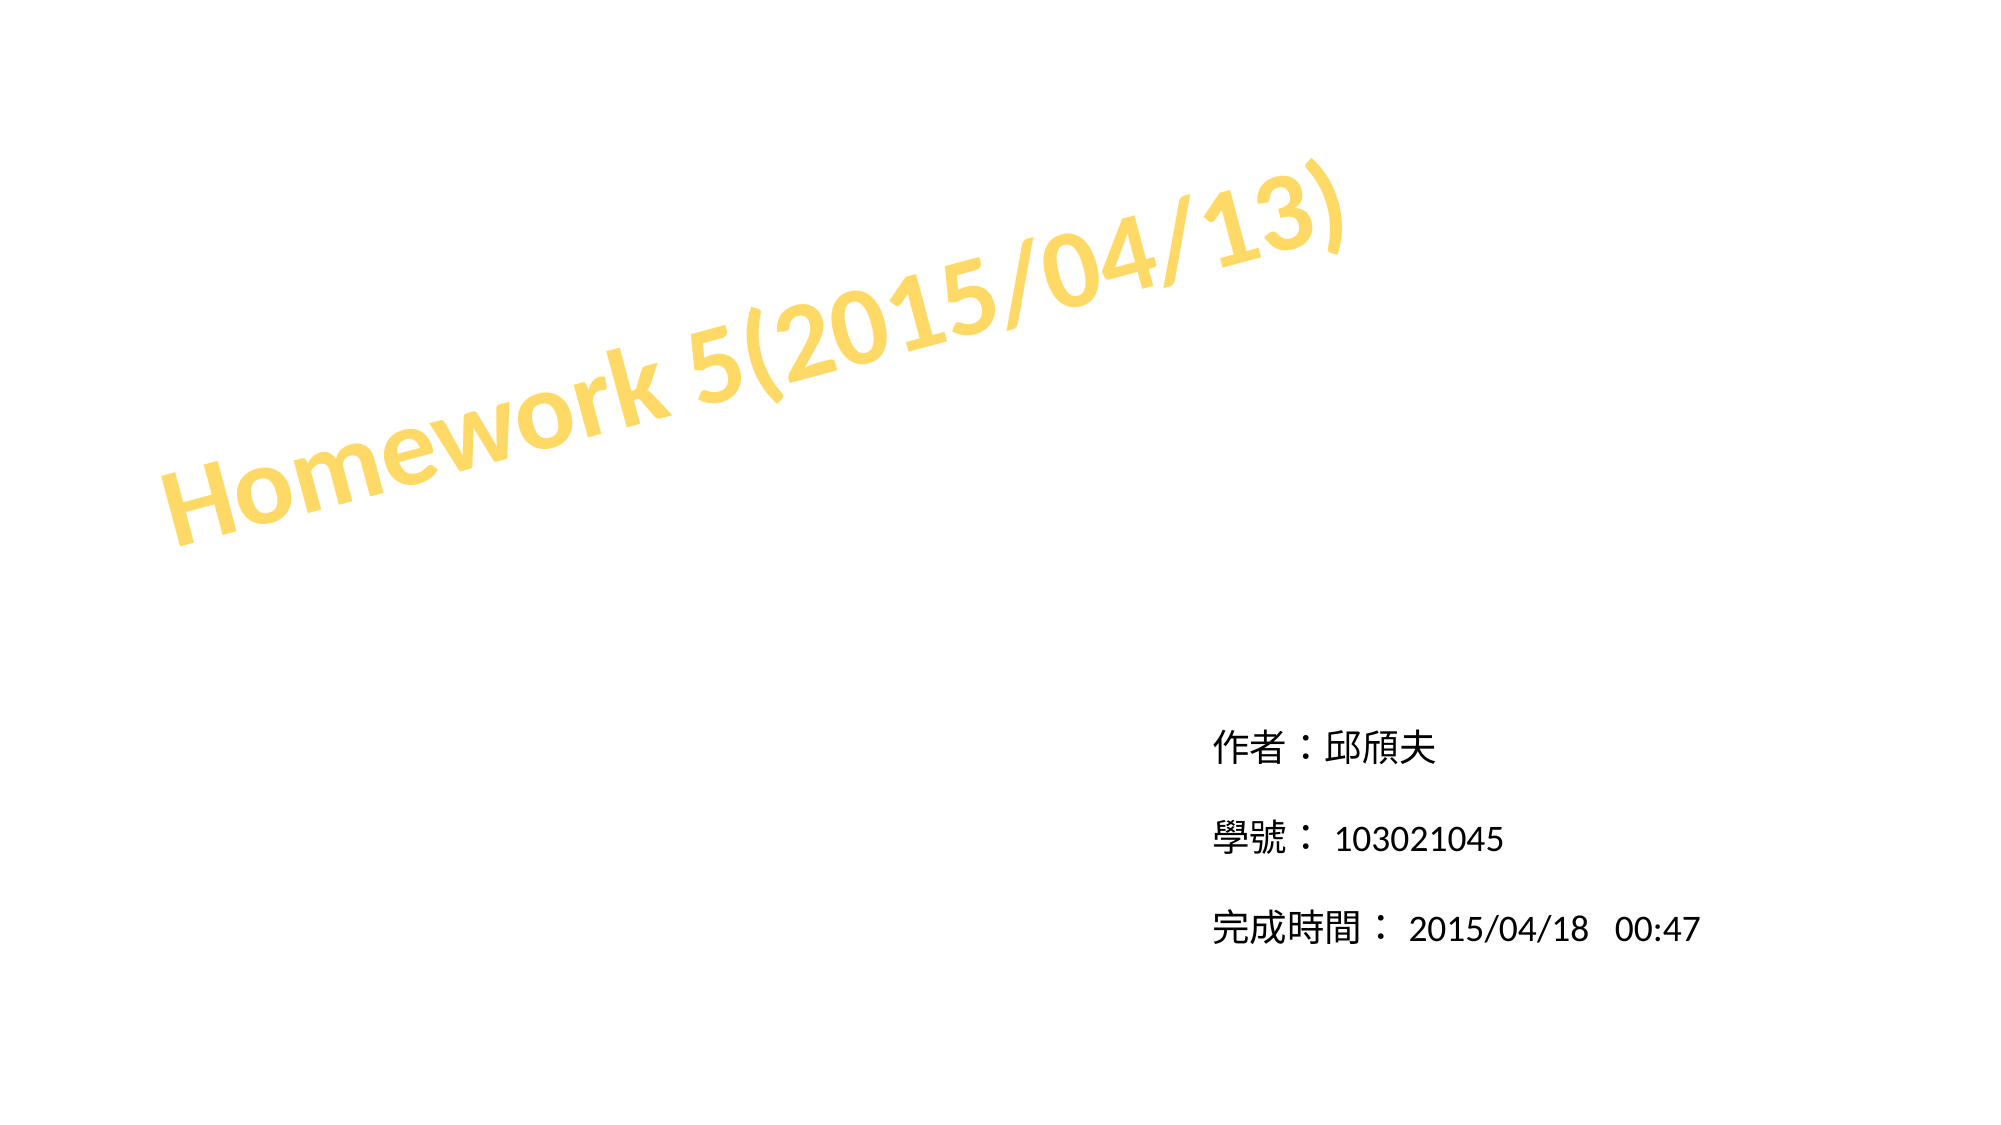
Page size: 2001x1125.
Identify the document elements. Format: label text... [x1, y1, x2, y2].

text_box 作者：邱頎夫 學號：103021045 完成時間：2015/04/18 00:47 [1197, 716, 1844, 956]
text_box Homework 5(2015/04/13) [128, 111, 1377, 582]
